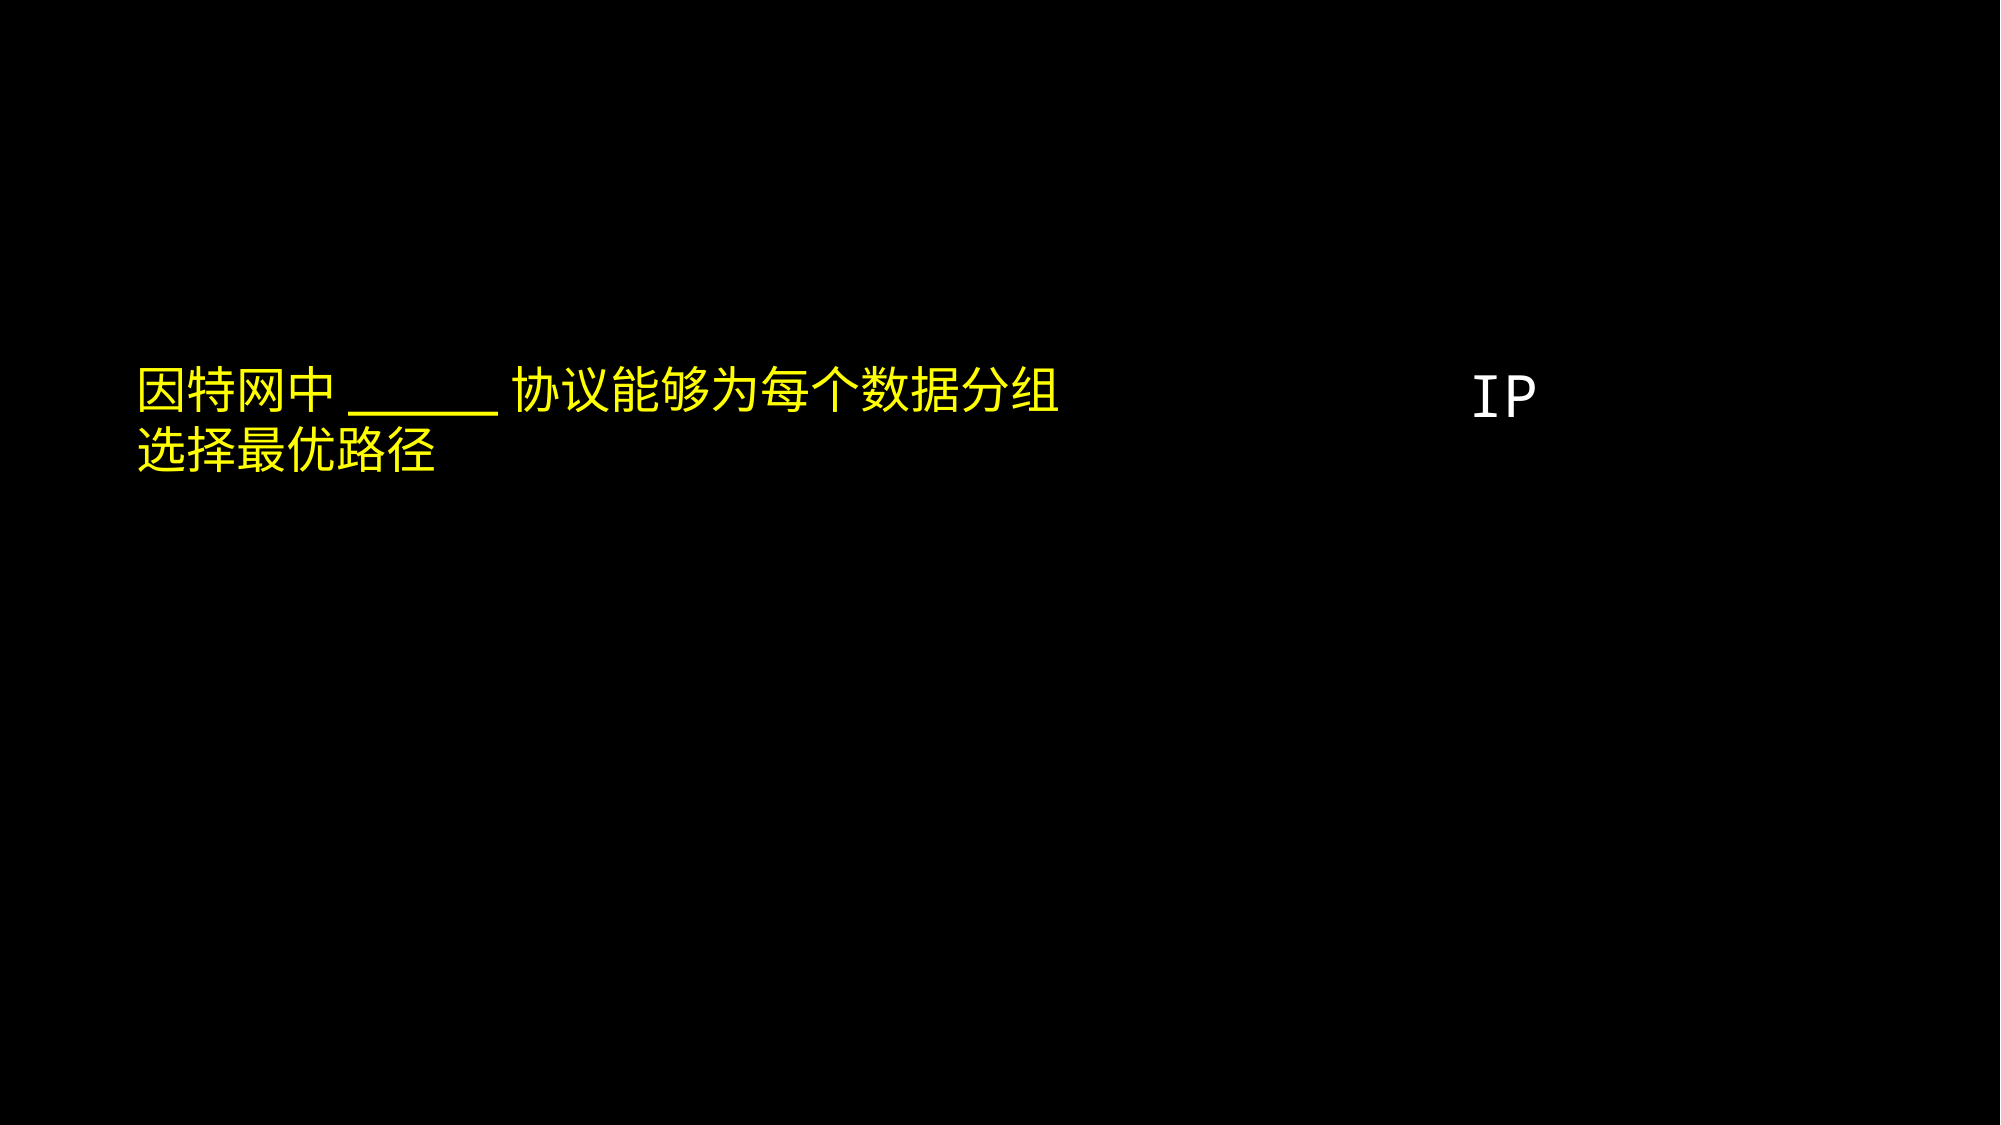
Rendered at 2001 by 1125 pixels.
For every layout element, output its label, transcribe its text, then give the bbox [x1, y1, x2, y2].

text_box IP [1454, 351, 1554, 437]
text_box 因特网中_____协议能够为每个数据分组选择最优路径 [121, 351, 1122, 667]
